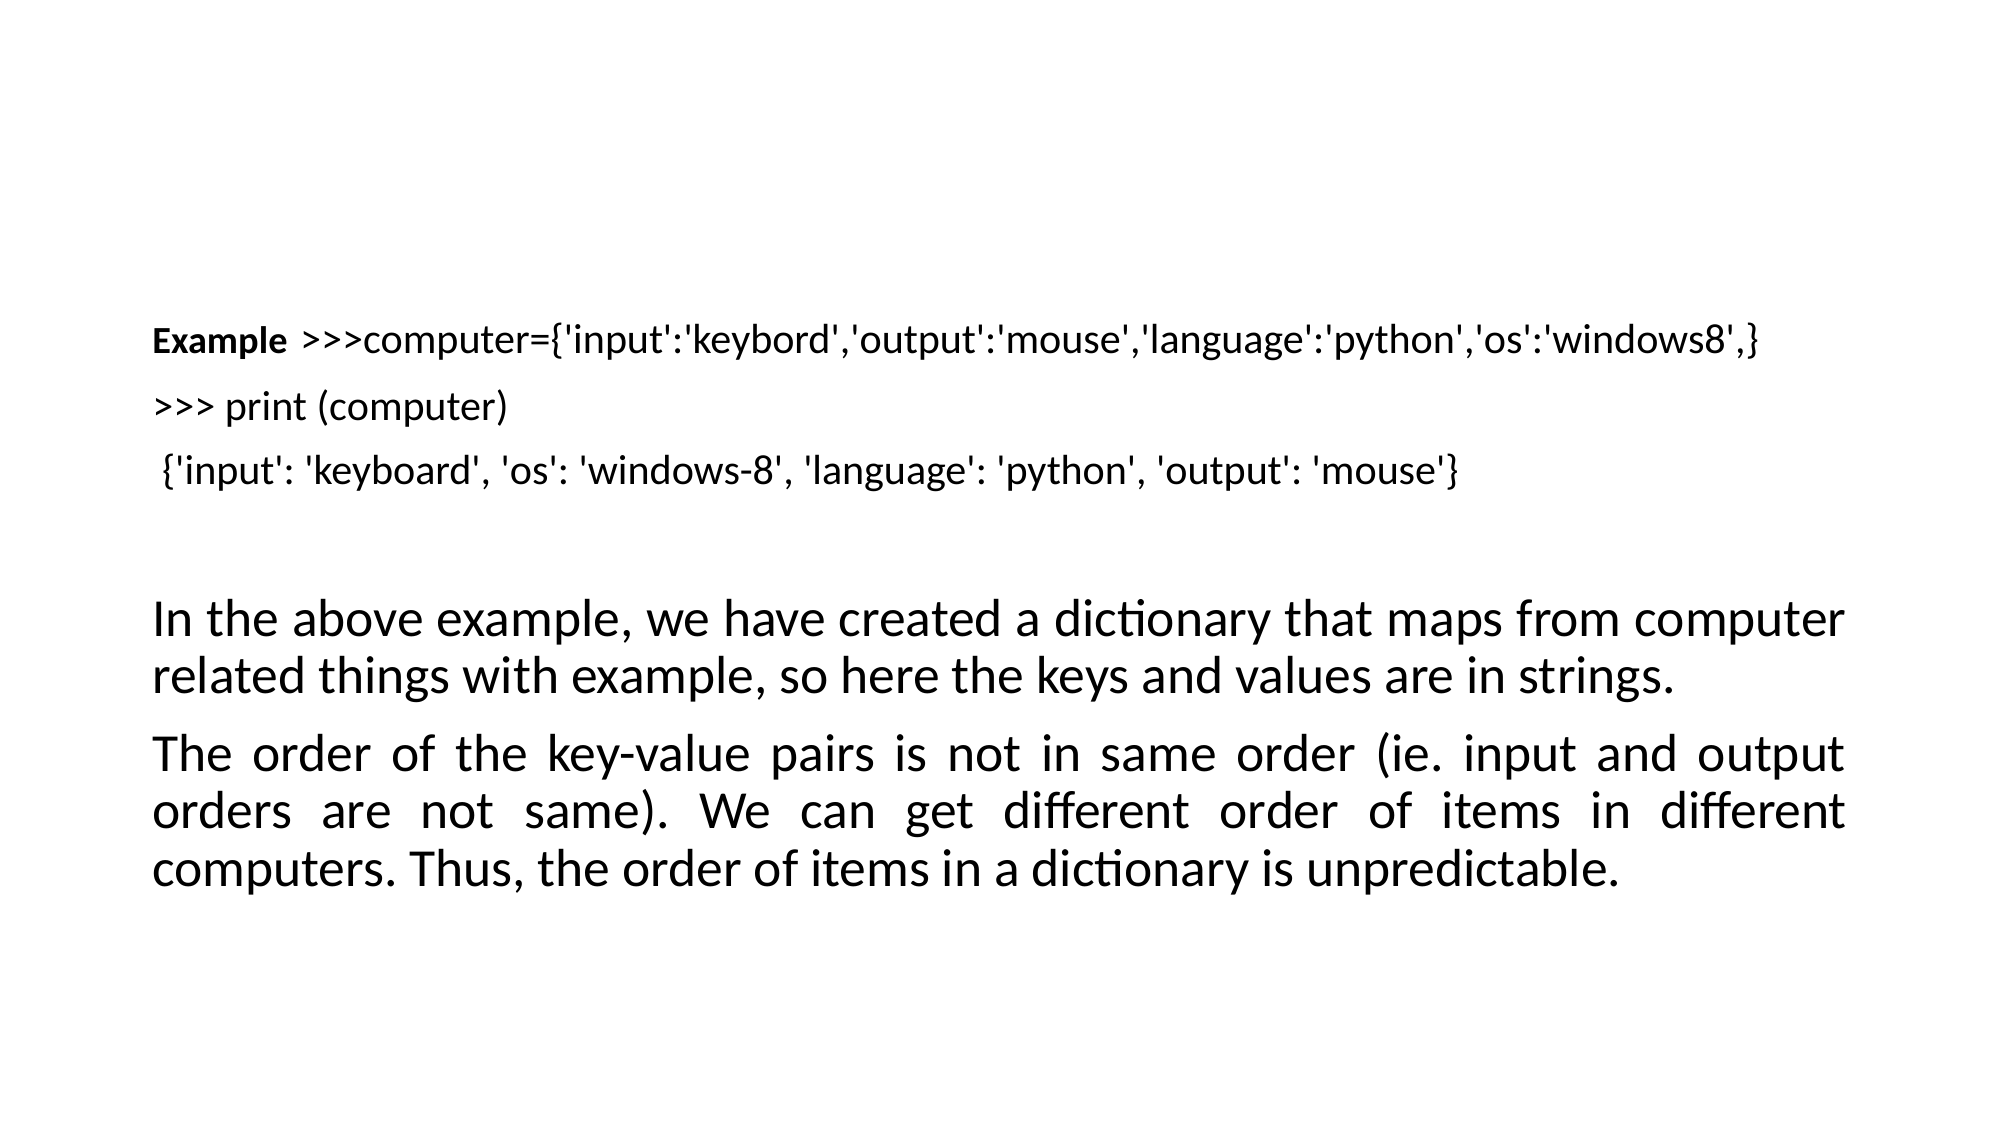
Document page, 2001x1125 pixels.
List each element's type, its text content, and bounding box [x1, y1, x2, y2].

list Example >>>computer={'input':'keybord','output':'mouse','language':'python','os':'windows8',} >>> print (computer) {'input': 'keyboard', 'os': 'windows-8', 'language': 'python', 'output': 'mouse'} In the above example, we have created a dictionary that maps from computer related things with example, so here the keys and values are in strings. The order of the key-value pairs is not in same order (ie. input and output orders are not same). We can get different order of items in different computers. Thus, the order of items in a dictionary is unpredictable. [137, 299, 1863, 1014]
